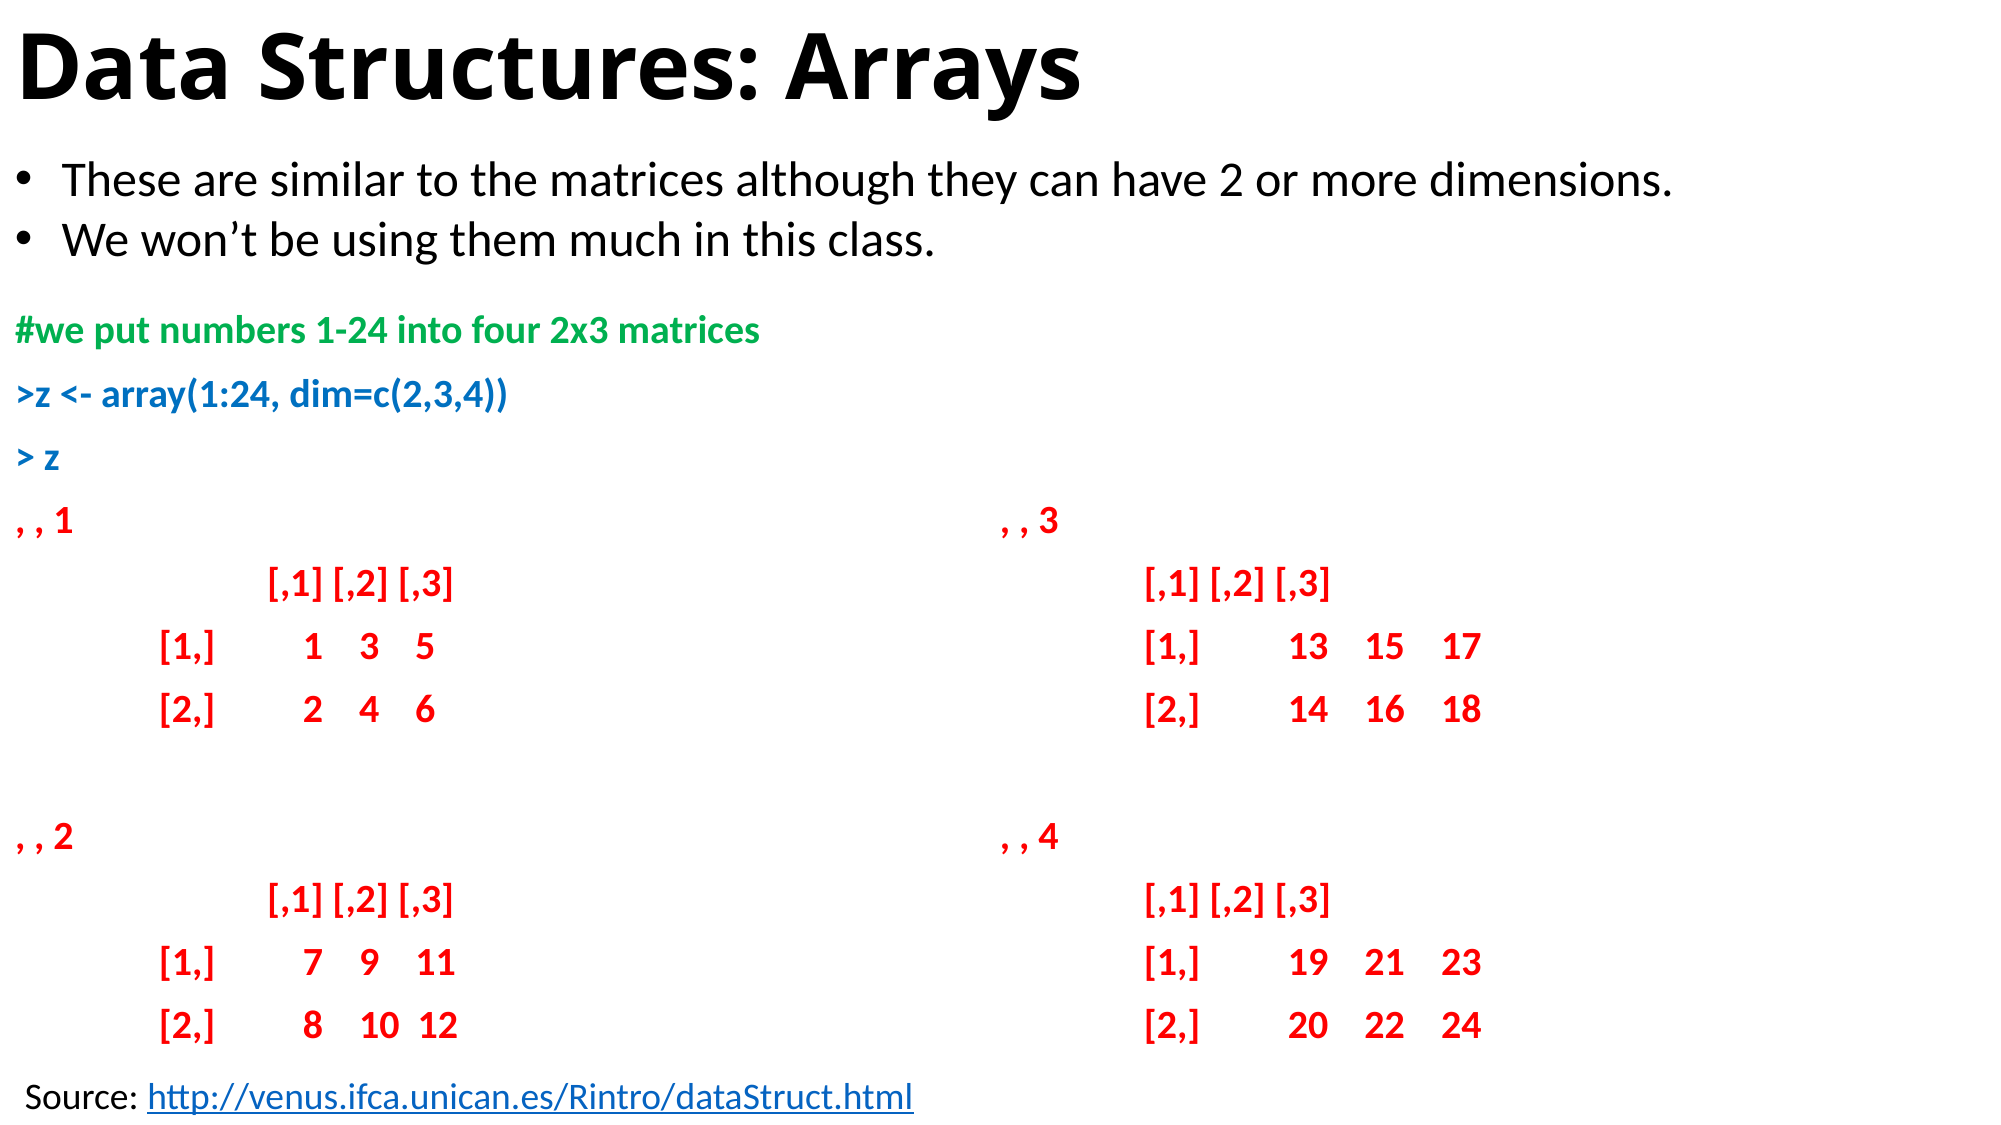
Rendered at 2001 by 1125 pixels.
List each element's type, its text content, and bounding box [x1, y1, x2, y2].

list #we put numbers 1-24 into four 2x3 matrices >z <- array(1:24, dim=c(2,3,4)) > z , , 1 [,1] [,2] [,3] [1,] 1 3 5 [2,] 2 4 6 , , 2 [,1] [,2] [,3] [1,] 7 9 11 [2,] 8 10 12 , , 3 [,1] [,2] [,3] [1,] 13 15 17 [2,] 14 16 18 , , 4 [,1] [,2] [,3] [1,] 19 21 23 [2,] 20 22 24 [0, 302, 2000, 1125]
text_box Source: http://venus.ifca.unican.es/Rintro/dataStruct.html [10, 1064, 929, 1125]
text_box Data Structures: Arrays [0, 0, 2000, 139]
text_box These are similar to the matrices although they can have 2 or more dimensions. We won’t be using them much in this class. [0, 139, 2000, 275]
